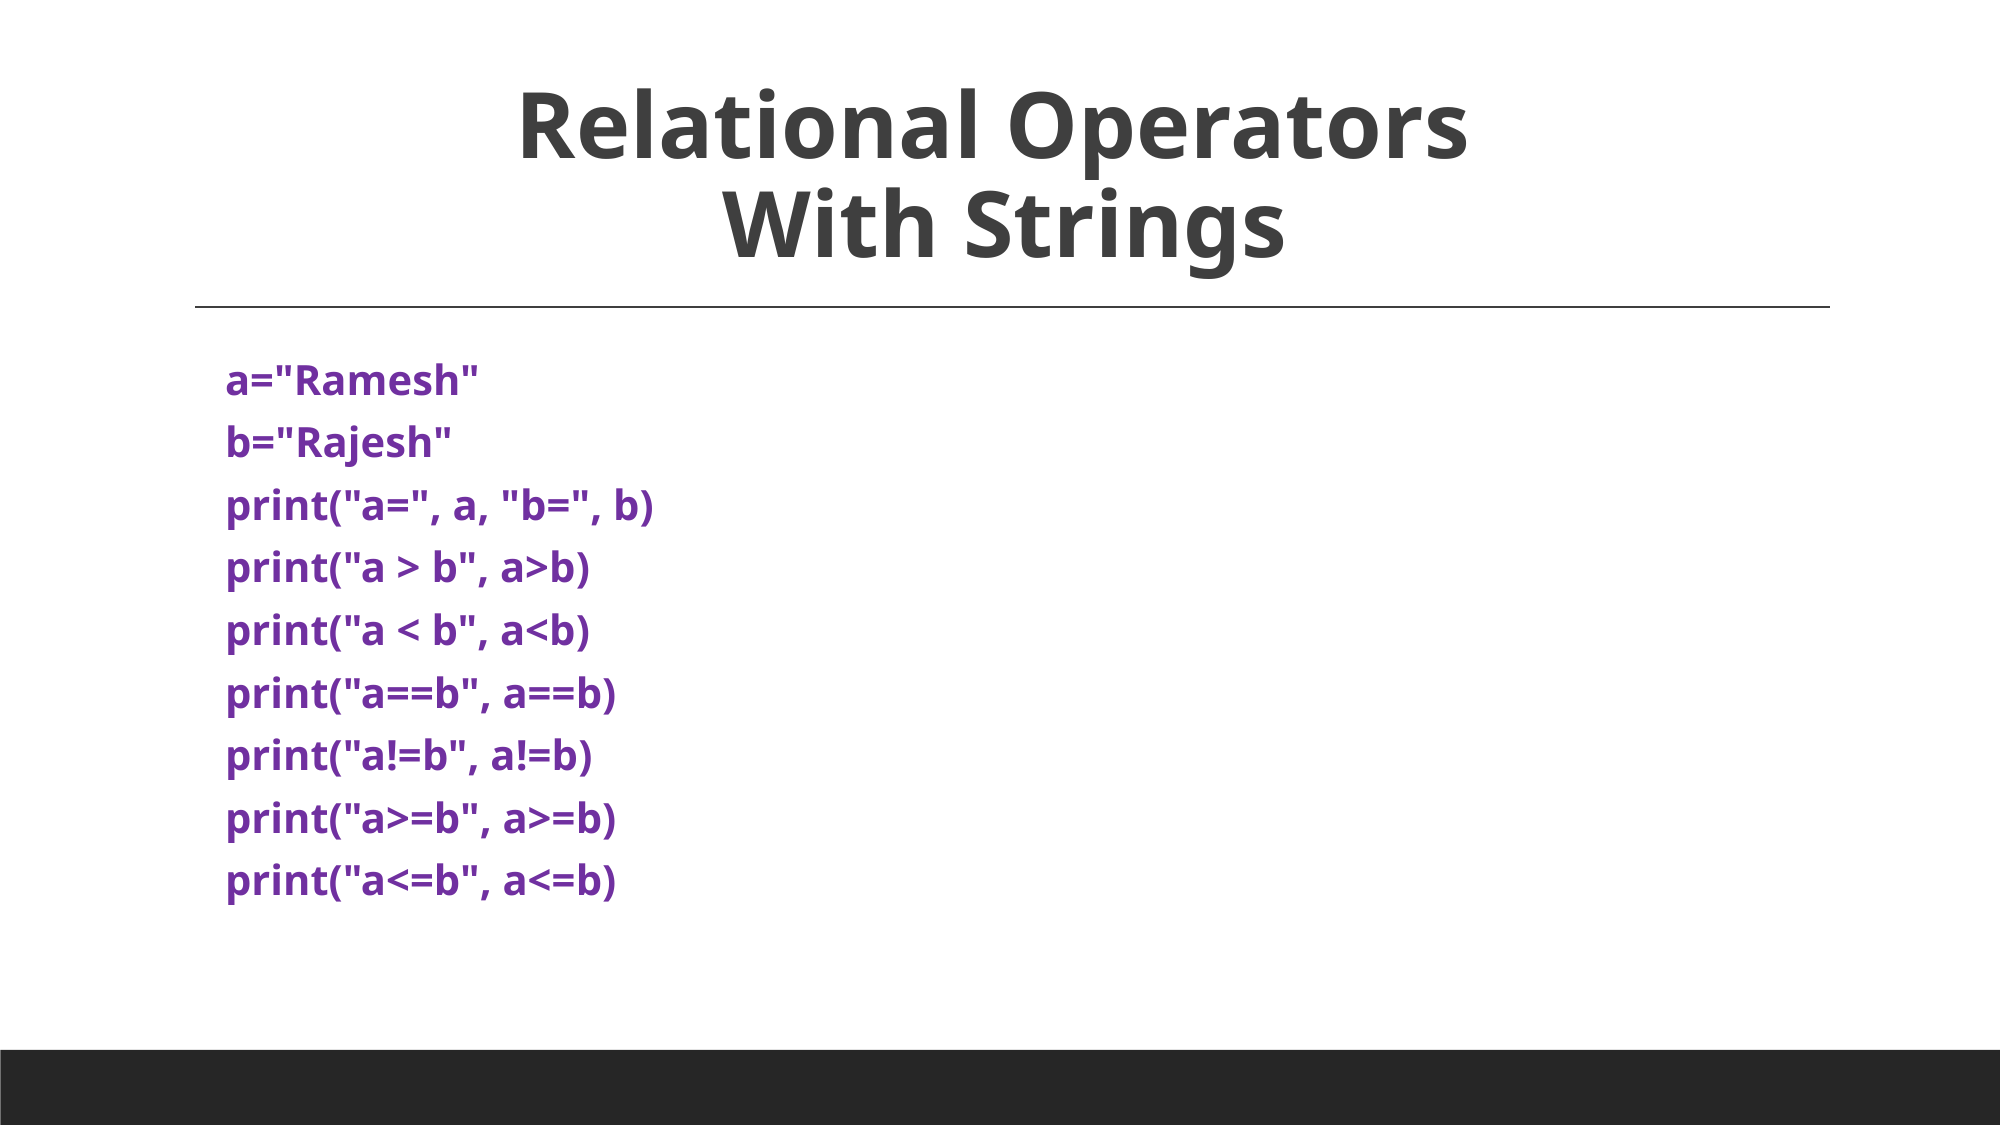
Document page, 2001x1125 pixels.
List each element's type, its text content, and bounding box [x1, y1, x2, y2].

list a="Ramesh" b="Rajesh" print("a=", a, "b=", b) print("a > b", a>b) print("a < b", a<b) print("a==b", a==b) print("a!=b", a!=b) print("a>=b", a>=b) print("a<=b", a<=b) [180, 345, 1830, 963]
title Relational Operators With Strings [180, 47, 1830, 285]
